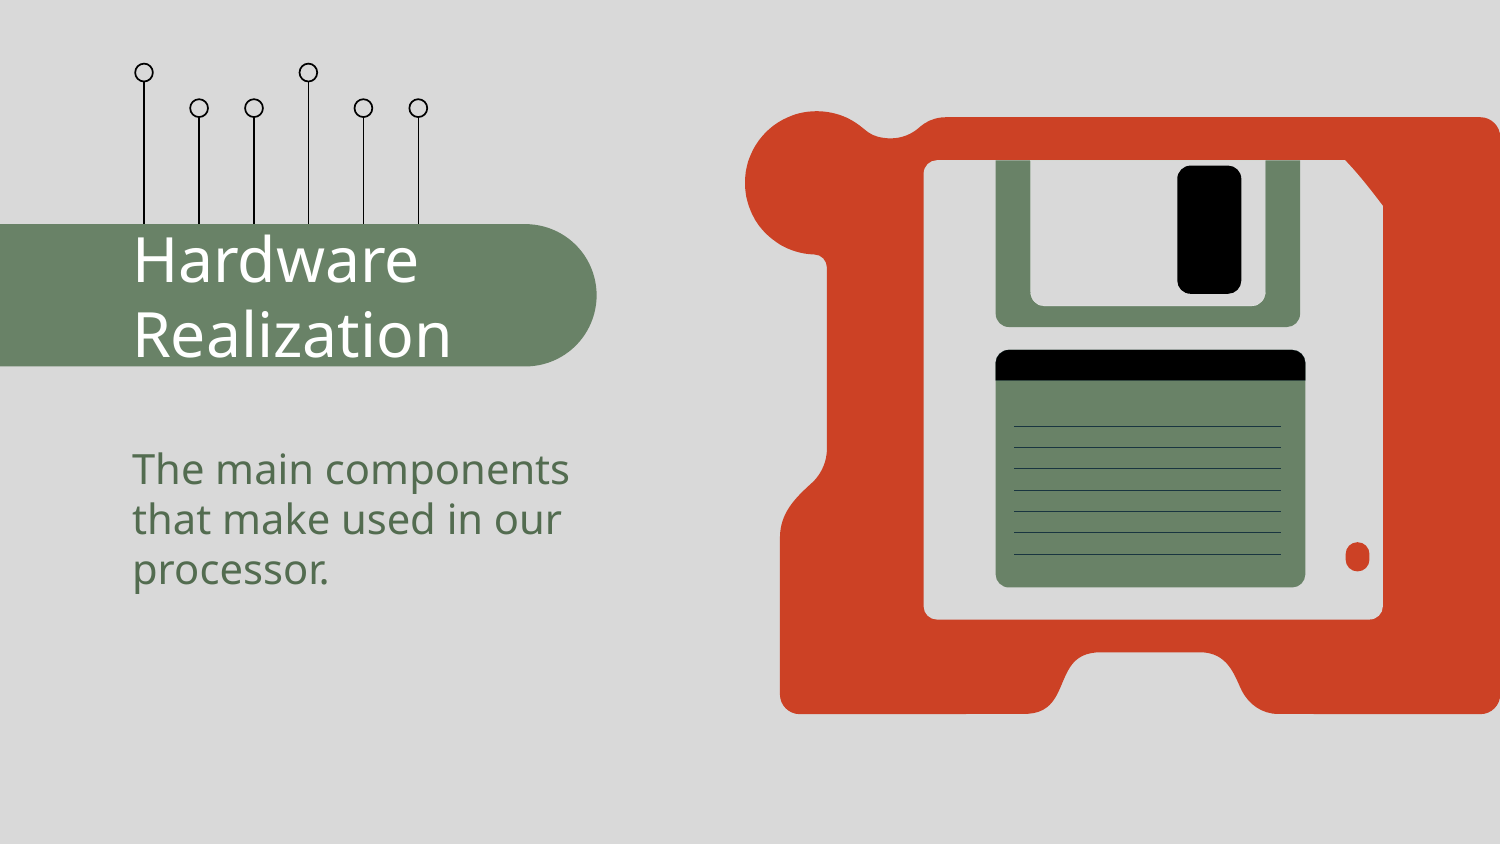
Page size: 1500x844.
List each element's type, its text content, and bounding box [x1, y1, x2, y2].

subtitle The main components that make used in our processor. [116, 416, 601, 620]
text_box [745, 111, 1500, 715]
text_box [923, 159, 1384, 620]
title Hardware Realization [116, 233, 601, 358]
